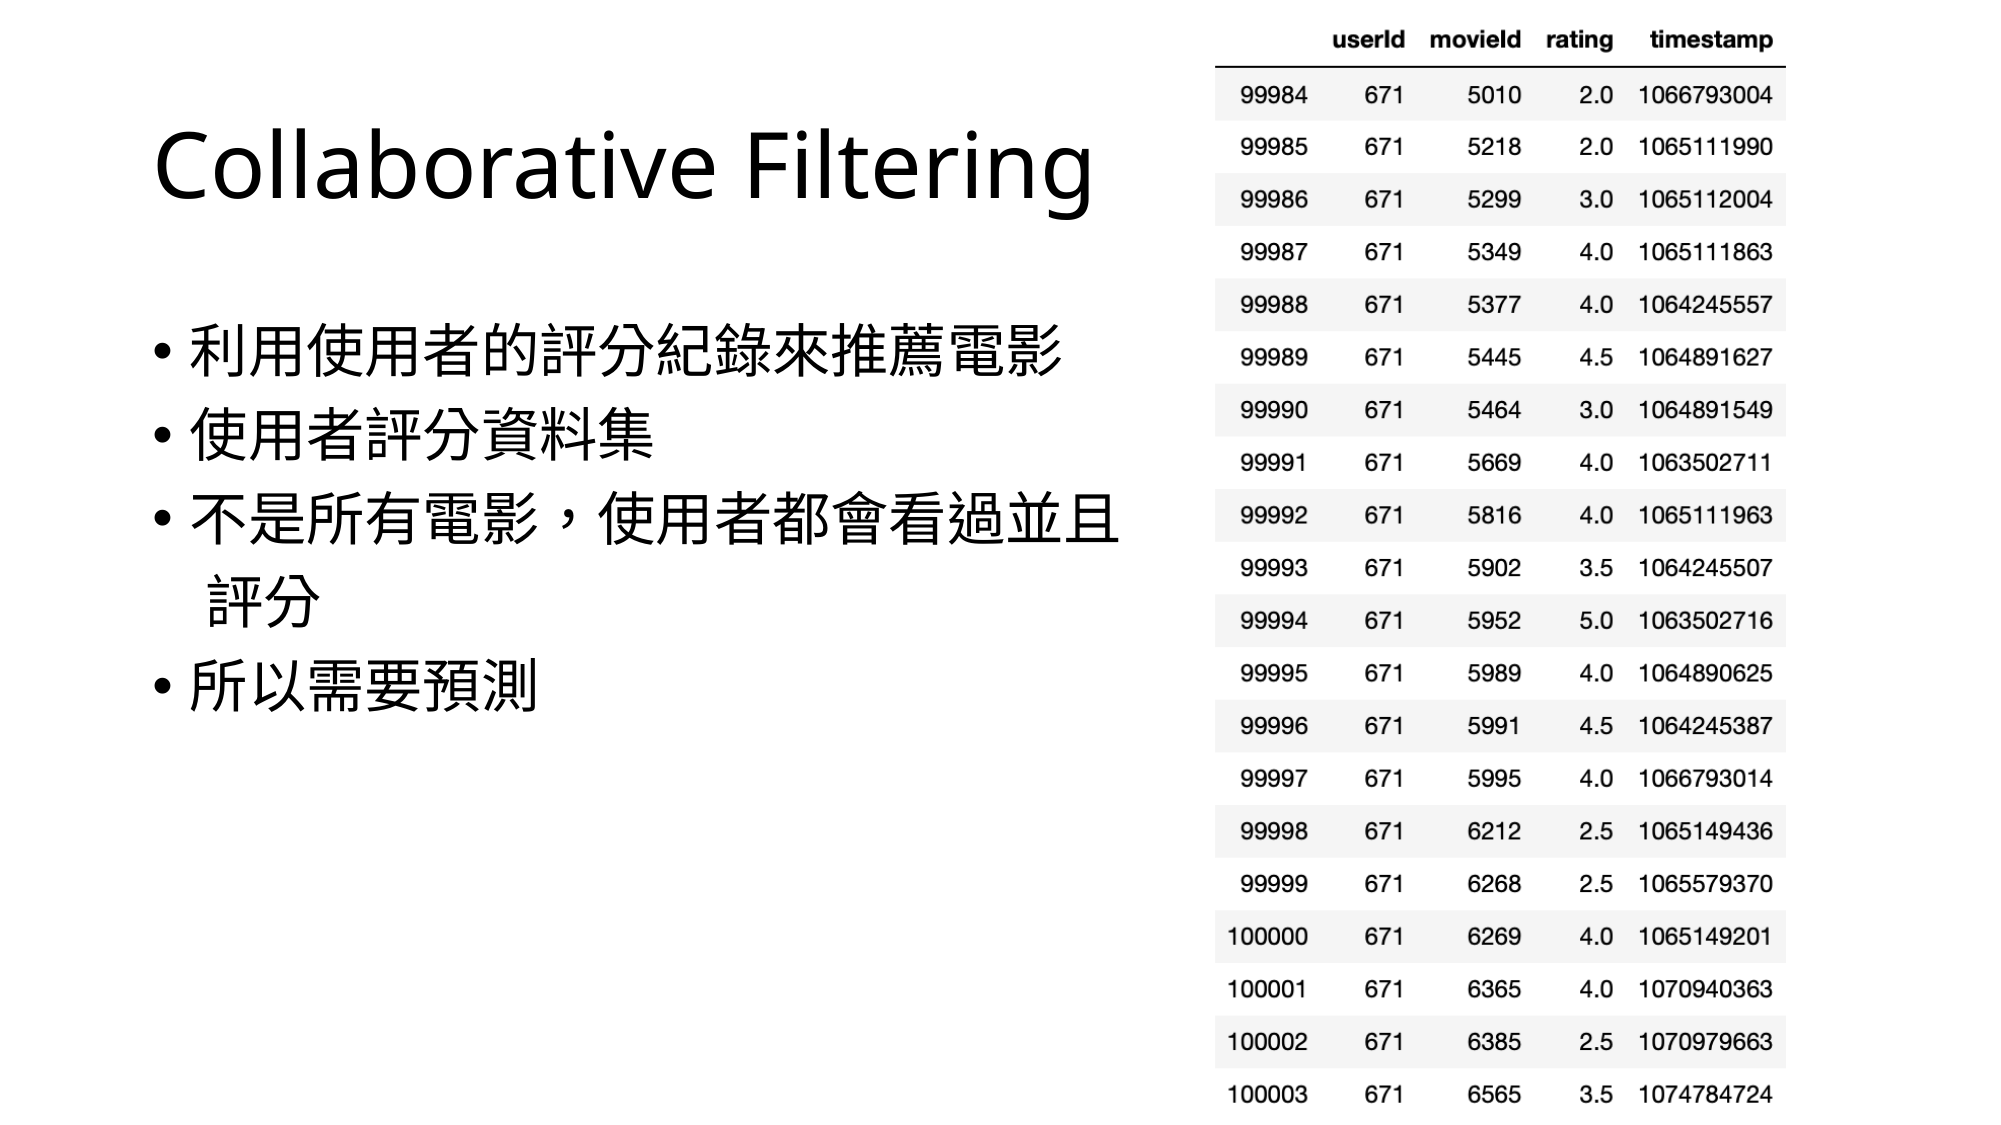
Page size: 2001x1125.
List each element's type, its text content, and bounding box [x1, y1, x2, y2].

title Collaborative Filtering [137, 59, 1204, 278]
list 利用使用者的評分紀錄來推薦電影 使用者評分資料集 不是所有電影，使用者都會看過並且 評分 所以需要預測 [137, 314, 1204, 1029]
picture [1204, 0, 1863, 1125]
